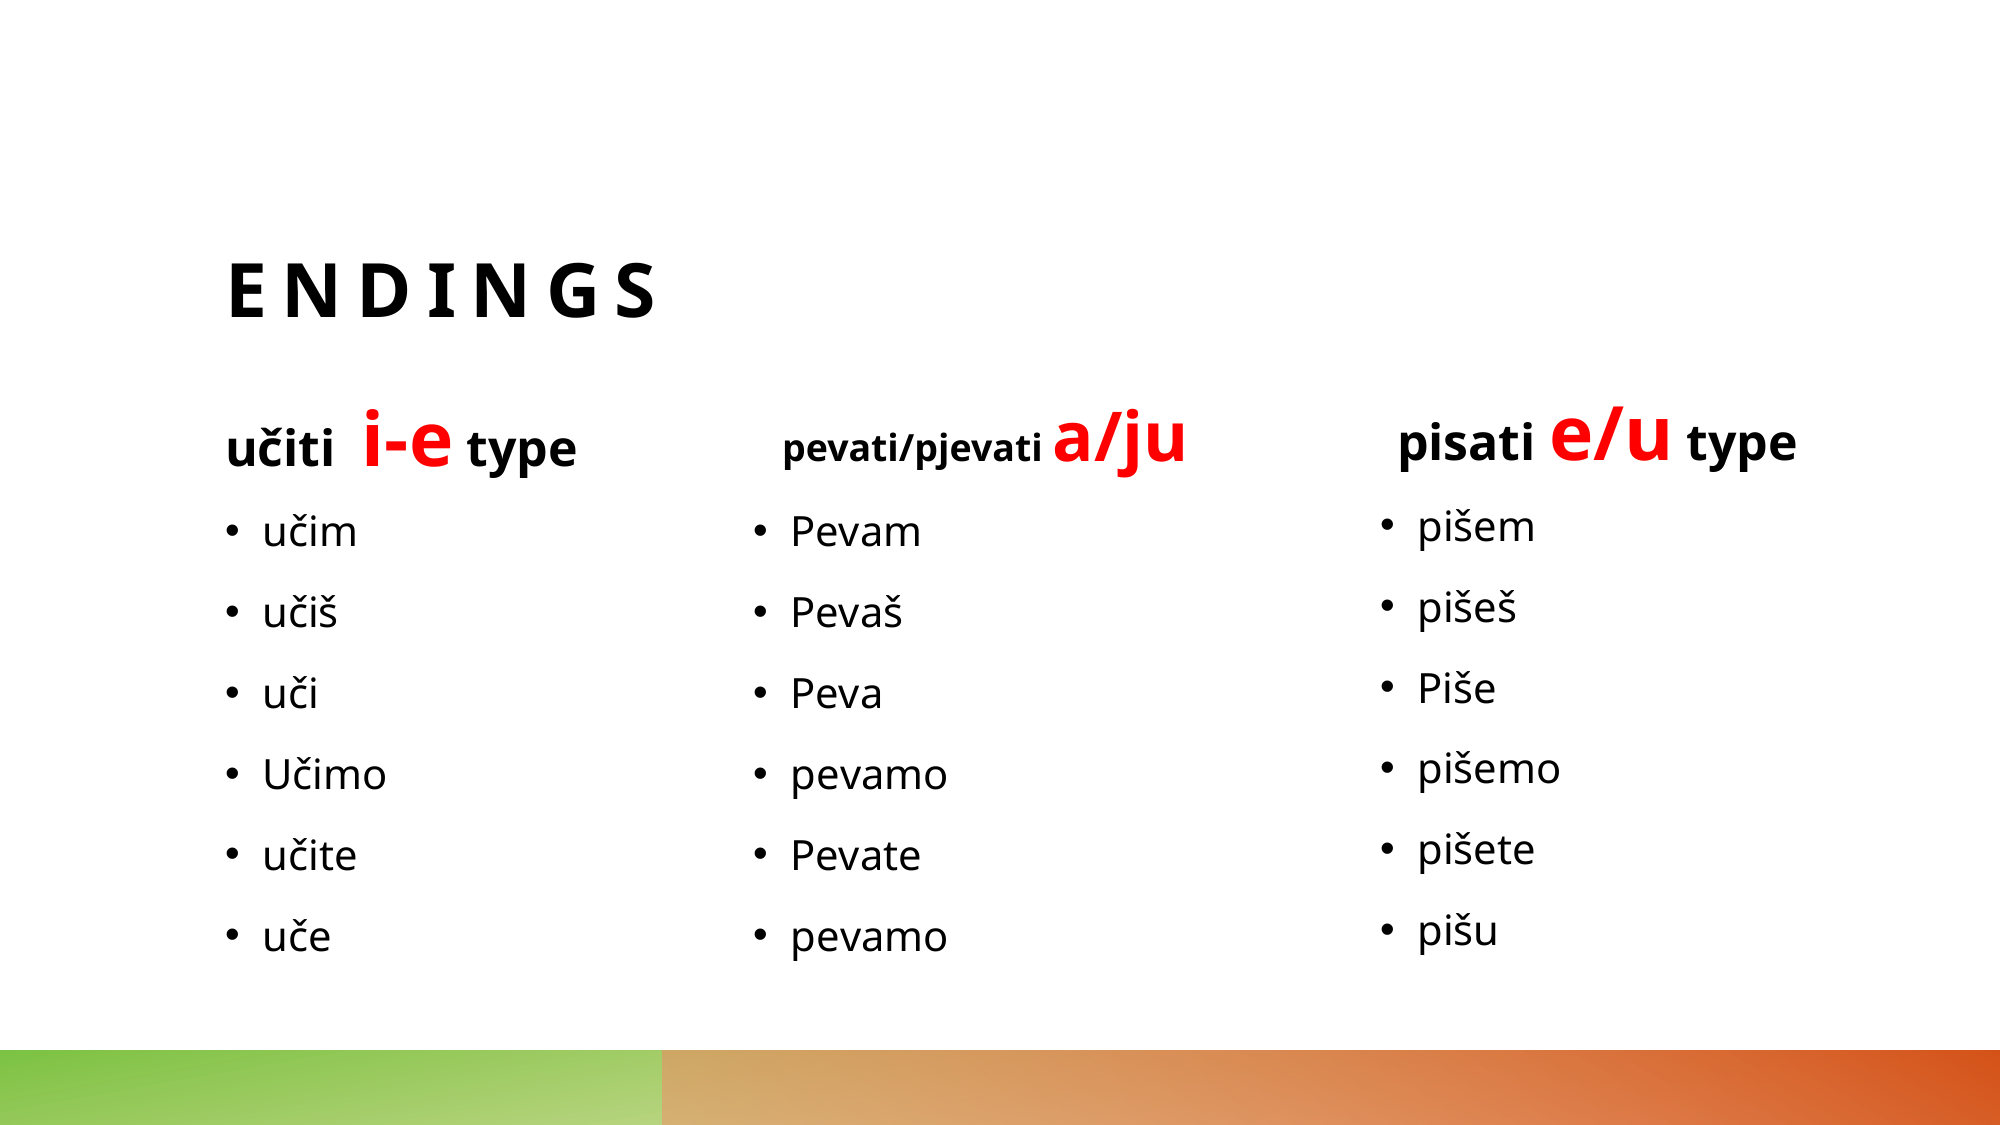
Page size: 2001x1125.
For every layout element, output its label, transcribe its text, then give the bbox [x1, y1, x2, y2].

text_box pišem pišeš Piše pišemo pišete pišu [1379, 489, 1897, 999]
list učiti i-e type [225, 346, 603, 482]
title Endings [225, 130, 1905, 333]
list učim učiš uči Učimo učite uče [225, 495, 574, 1005]
text_box pevati/pjevati a/ju [782, 340, 1218, 476]
list Pevam Pevaš Peva pevamo Pevate pevamo [753, 495, 1270, 1005]
list pisati e/u type [1397, 340, 1805, 476]
